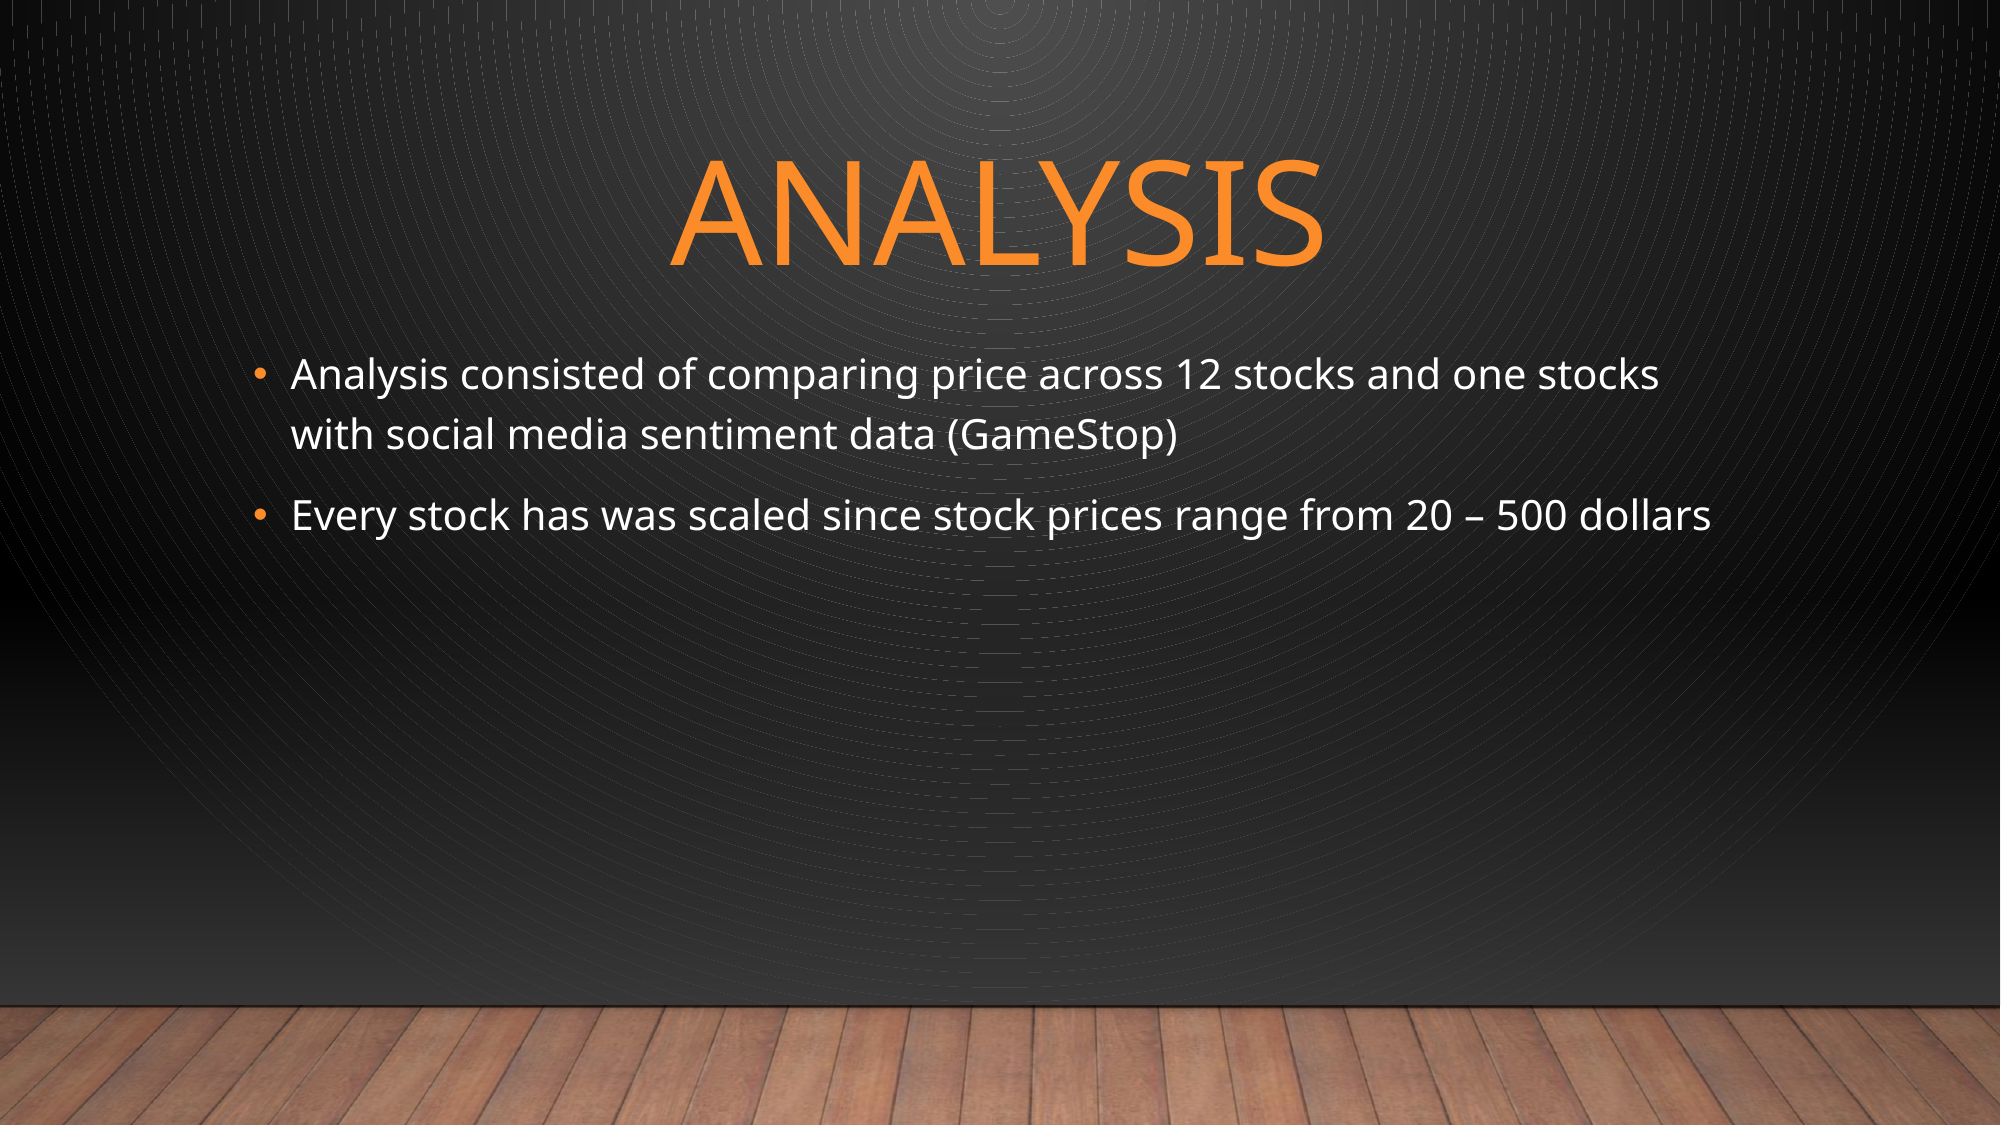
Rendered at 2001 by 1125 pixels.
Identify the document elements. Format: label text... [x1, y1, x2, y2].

list Analysis consisted of comparing price across 12 stocks and one stocks with social media sentiment data (GameStop) Every stock has was scaled since stock prices range from 20 – 500 dollars [238, 330, 1763, 897]
picture [0, 1005, 2000, 1125]
title analysis [238, 131, 1763, 305]
